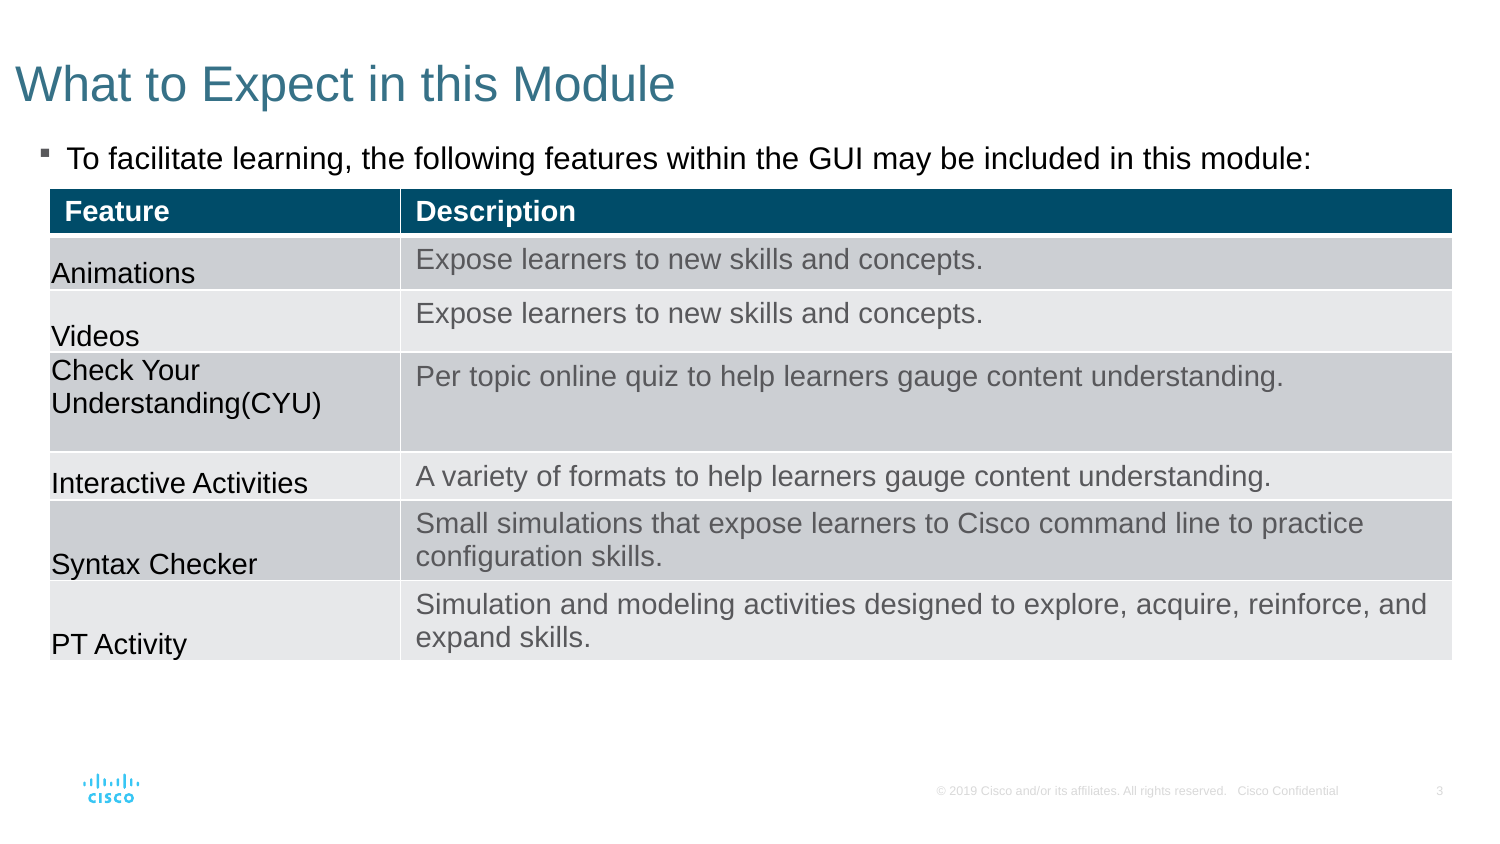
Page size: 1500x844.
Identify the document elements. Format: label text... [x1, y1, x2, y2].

table_cell Simulation and modeling activities designed to explore, acquire, reinforce, and expand skills. [401, 581, 1452, 660]
table_cell Small simulations that expose learners to Cisco command line to practice configuration skills. [401, 501, 1452, 580]
table_cell Interactive Activities [50, 453, 400, 499]
list To facilitate learning, the following features within the GUI may be included in this module: [23, 132, 1476, 188]
table_cell Per topic online quiz to help learners gauge content understanding. [401, 353, 1452, 451]
table_cell A variety of formats to help learners gauge content understanding. [401, 453, 1452, 499]
table_cell Expose learners to new skills and concepts. [401, 291, 1452, 351]
table_header Feature [50, 189, 400, 233]
table_cell Syntax Checker [50, 501, 400, 580]
table_cell PT Activity [50, 581, 400, 660]
title What to Expect in this Module [0, 31, 1500, 132]
table_cell Check Your Understanding(CYU) [50, 353, 400, 451]
table_cell Videos [50, 291, 400, 351]
table_cell Animations [50, 238, 400, 289]
table_cell Expose learners to new skills and concepts. [401, 238, 1452, 289]
table_header Description [401, 189, 1452, 233]
